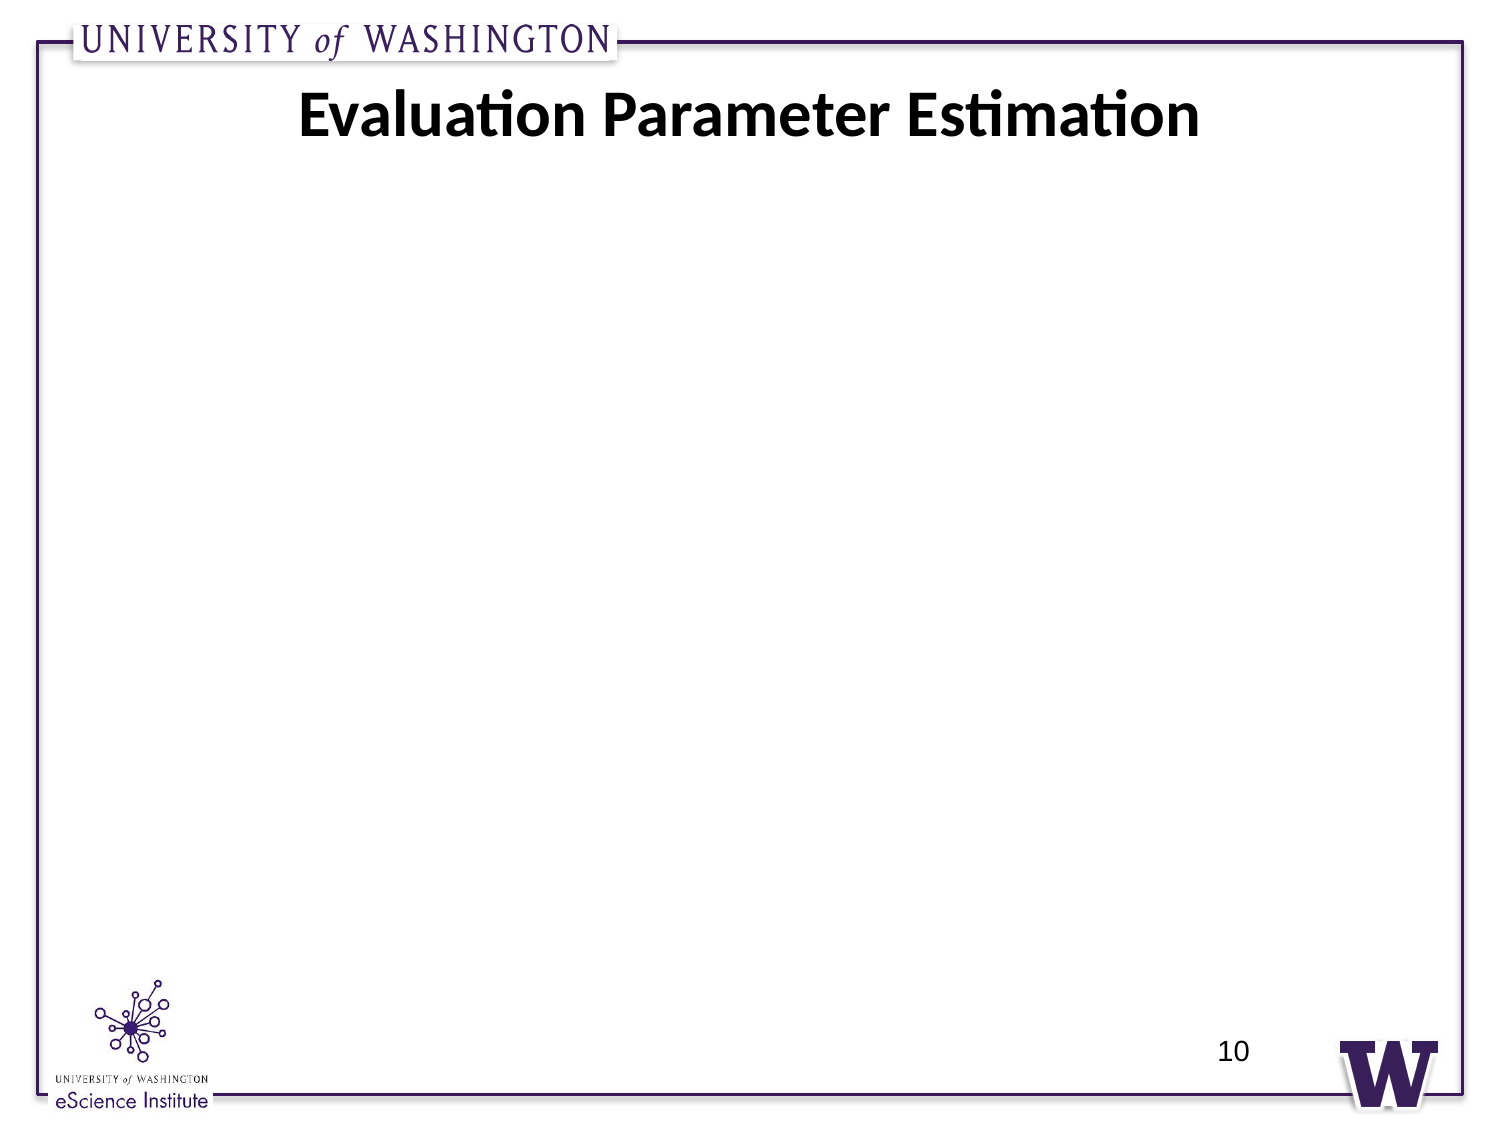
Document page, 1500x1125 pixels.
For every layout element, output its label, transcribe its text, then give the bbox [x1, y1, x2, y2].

title Evaluation Parameter Estimation [75, 62, 1425, 173]
picture [48, 978, 213, 1113]
picture [81, 24, 609, 61]
slide_number 10 [1202, 1025, 1300, 1085]
picture [1340, 1041, 1438, 1107]
